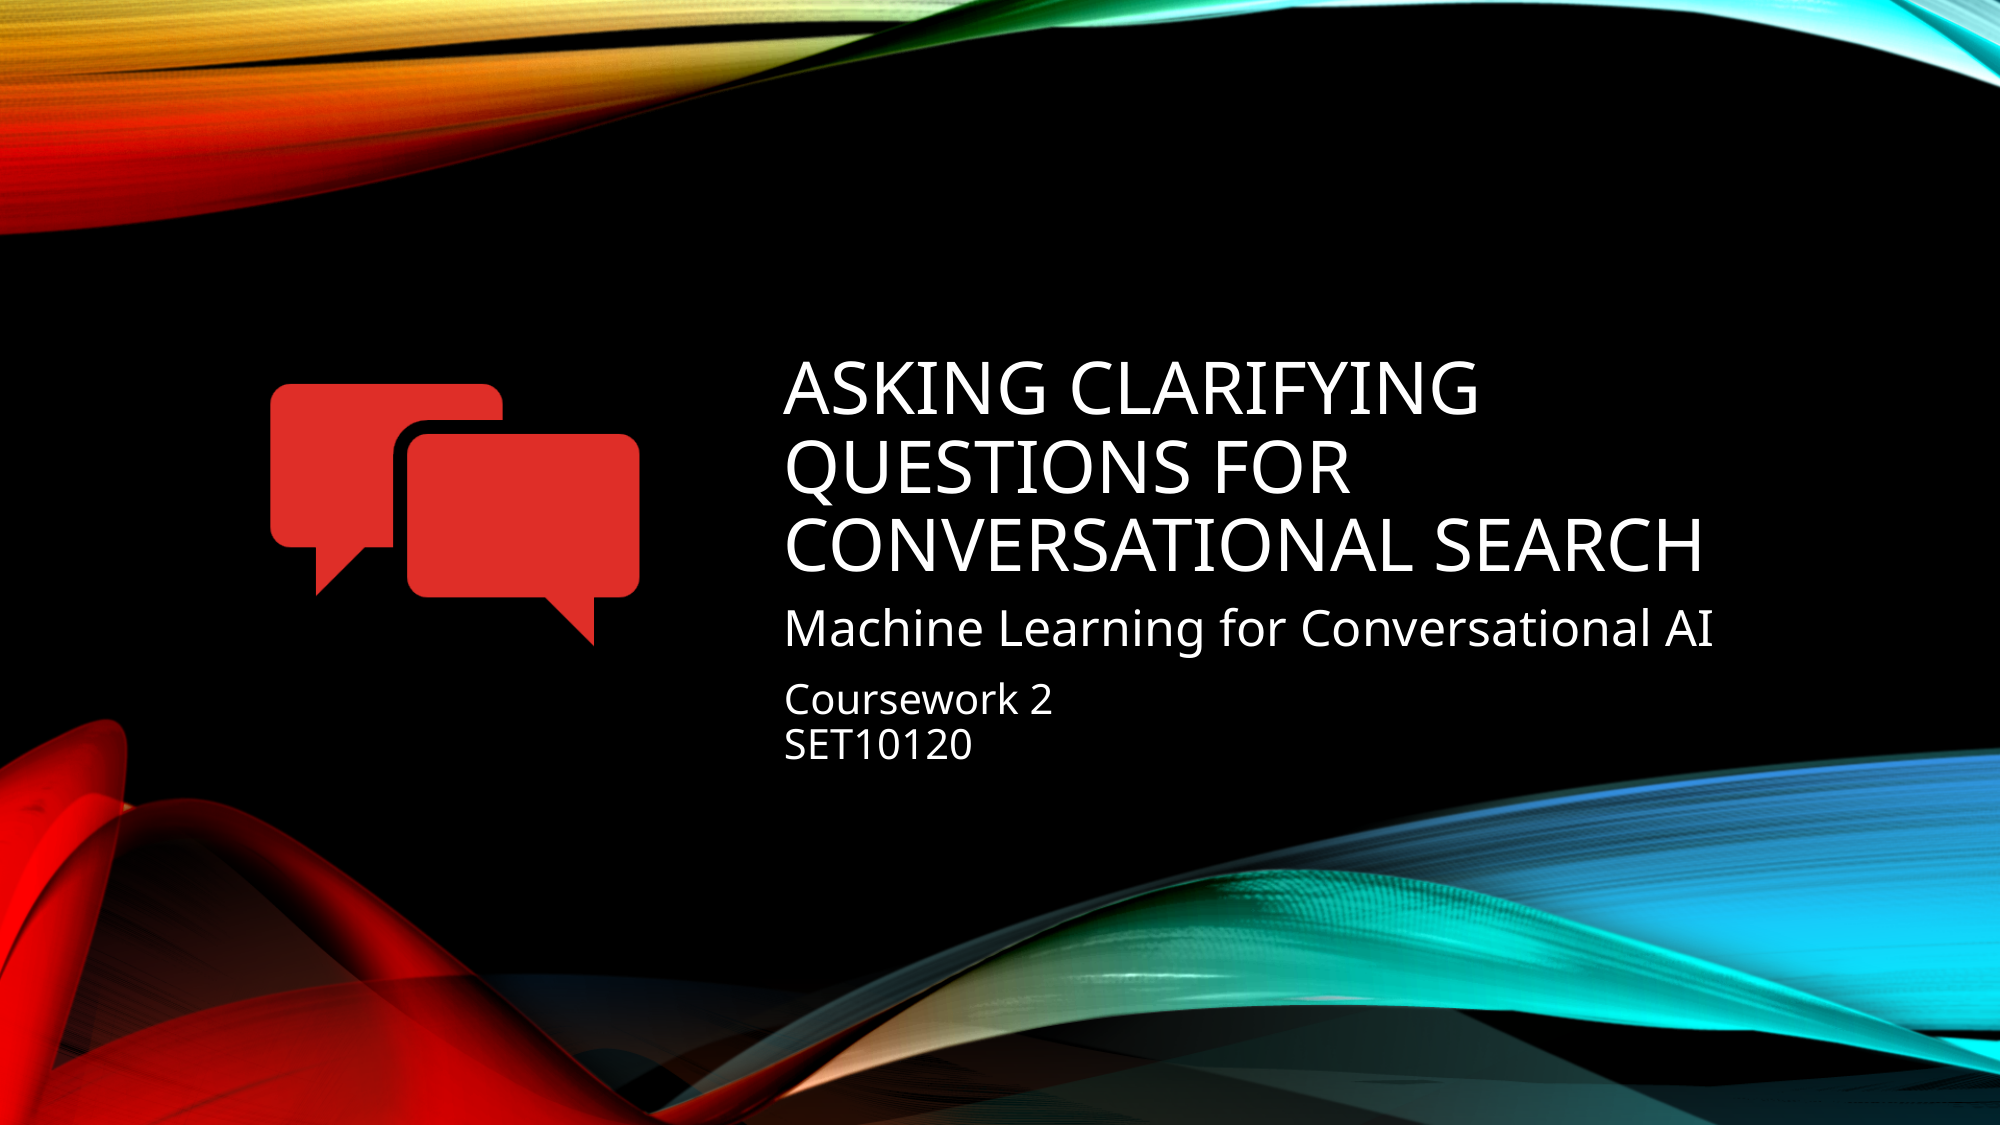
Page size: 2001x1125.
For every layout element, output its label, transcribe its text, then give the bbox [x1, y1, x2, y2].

subtitle Machine Learning for Conversational AI Coursework 2 SET10120 [768, 595, 1924, 871]
picture [0, 0, 2000, 237]
picture [0, 295, 2000, 1125]
title Asking Clarifying Questions for Conversational Search [768, 254, 1849, 595]
